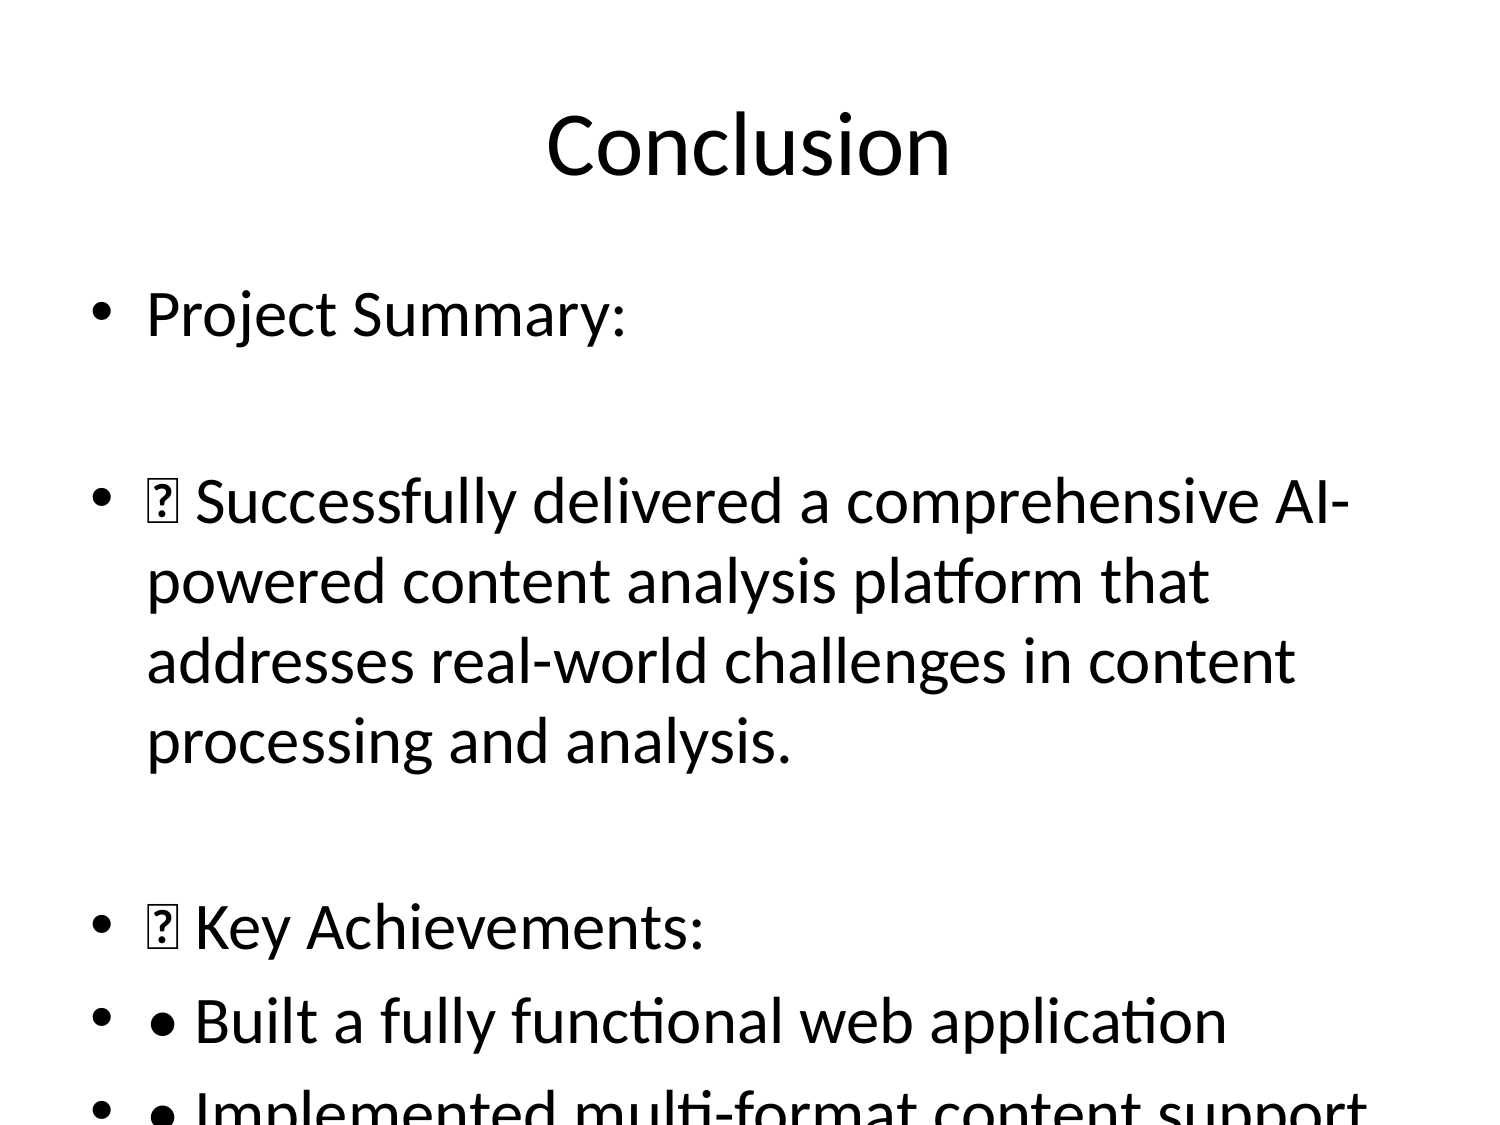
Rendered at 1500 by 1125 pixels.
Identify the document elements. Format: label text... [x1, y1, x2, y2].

list Project Summary: 🎯 Successfully delivered a comprehensive AI-powered content analysis platform that addresses real-world challenges in content processing and analysis. ✅ Key Achievements: • Built a fully functional web application • Implemented multi-format content support • Created intelligent Q&A system • Developed cost tracking and analytics • Designed professional user interface 💡 Business Impact: • Significant reduction in content analysis time • Improved insight extraction capabilities • Cost-effective AI usage with transparency • Enhanced user experience and productivity 🚀 Technical Excellence: • Modern architecture and best practices • Robust error handling and recovery • Scalable and maintainable codebase • Comprehensive documentation 📈 Future Potential: • Strong foundation for further enhancements • Scalable architecture for growth • Valuable learning experience • Real-world problem-solving skills Thank you for your attention! Questions & Discussion [75, 262, 1425, 1005]
title Conclusion [75, 45, 1425, 233]
